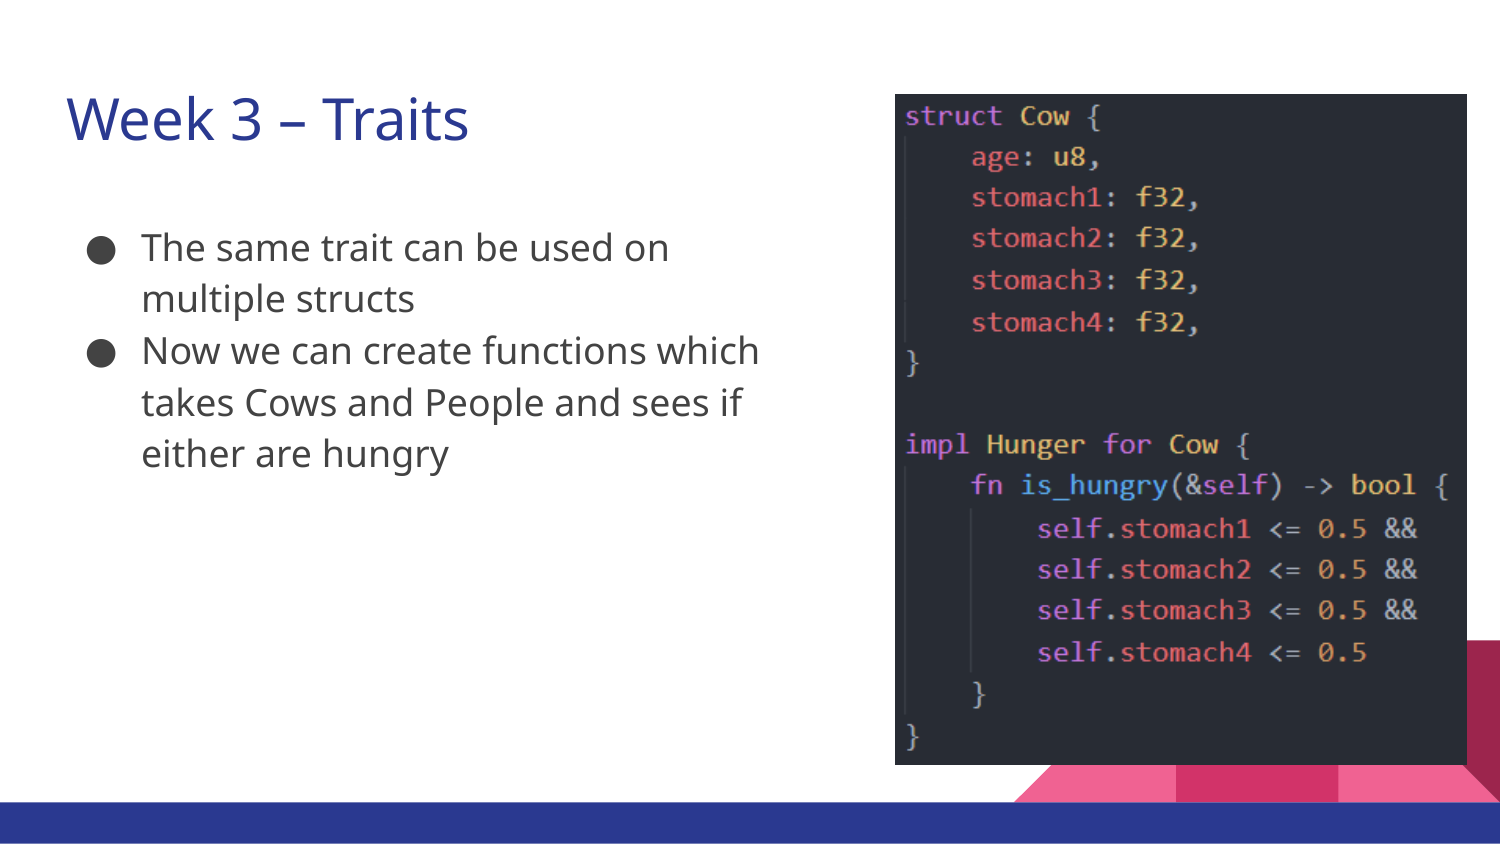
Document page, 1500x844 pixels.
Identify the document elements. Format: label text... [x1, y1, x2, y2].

picture [895, 93, 1467, 765]
title Week 3 – Traits [51, 67, 1449, 167]
list The same trait can be used on multiple structs Now we can create functions which takes Cows and People and sees if either are hungry [51, 201, 890, 750]
